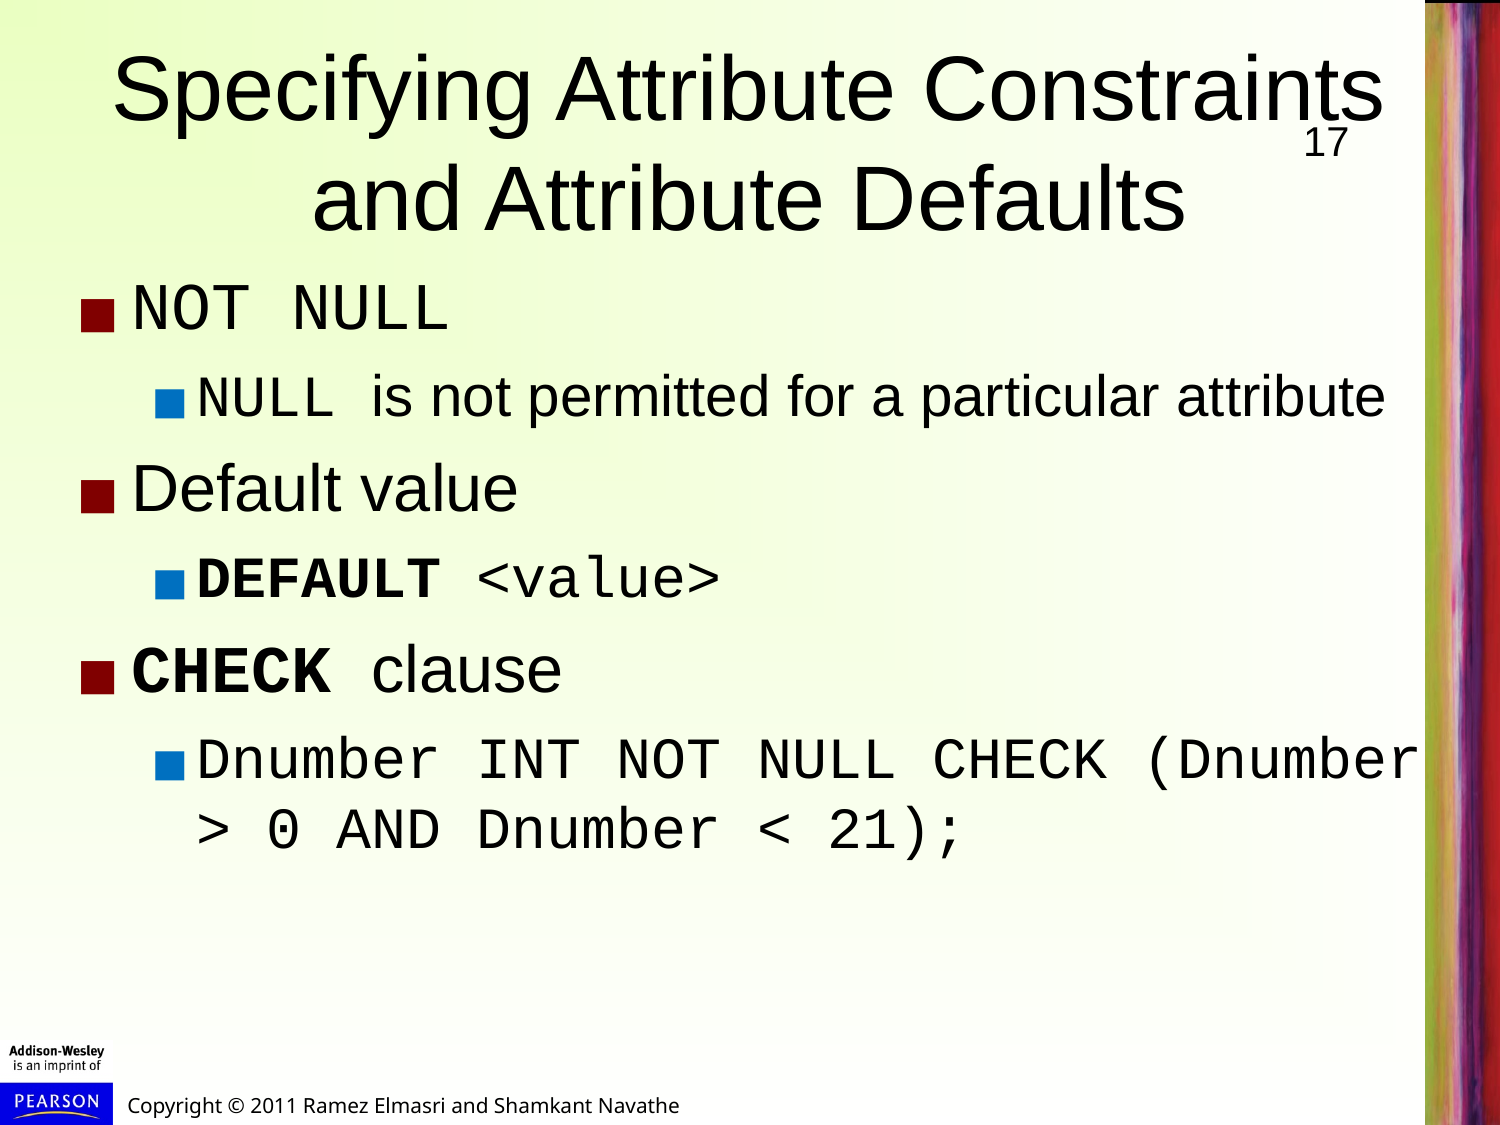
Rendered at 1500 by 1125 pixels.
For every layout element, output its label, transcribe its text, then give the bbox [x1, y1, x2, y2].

title Specifying Attribute Constraints and Attribute Defaults [75, 44, 1425, 233]
list NOT NULL NULL is not permitted for a particular attribute Default value DEFAULT <value> CHECK clause Dnumber INT NOT NULL CHECK (Dnumber > 0 AND Dnumber < 21); [75, 263, 1425, 1006]
picture [0, 0, 1500, 1125]
